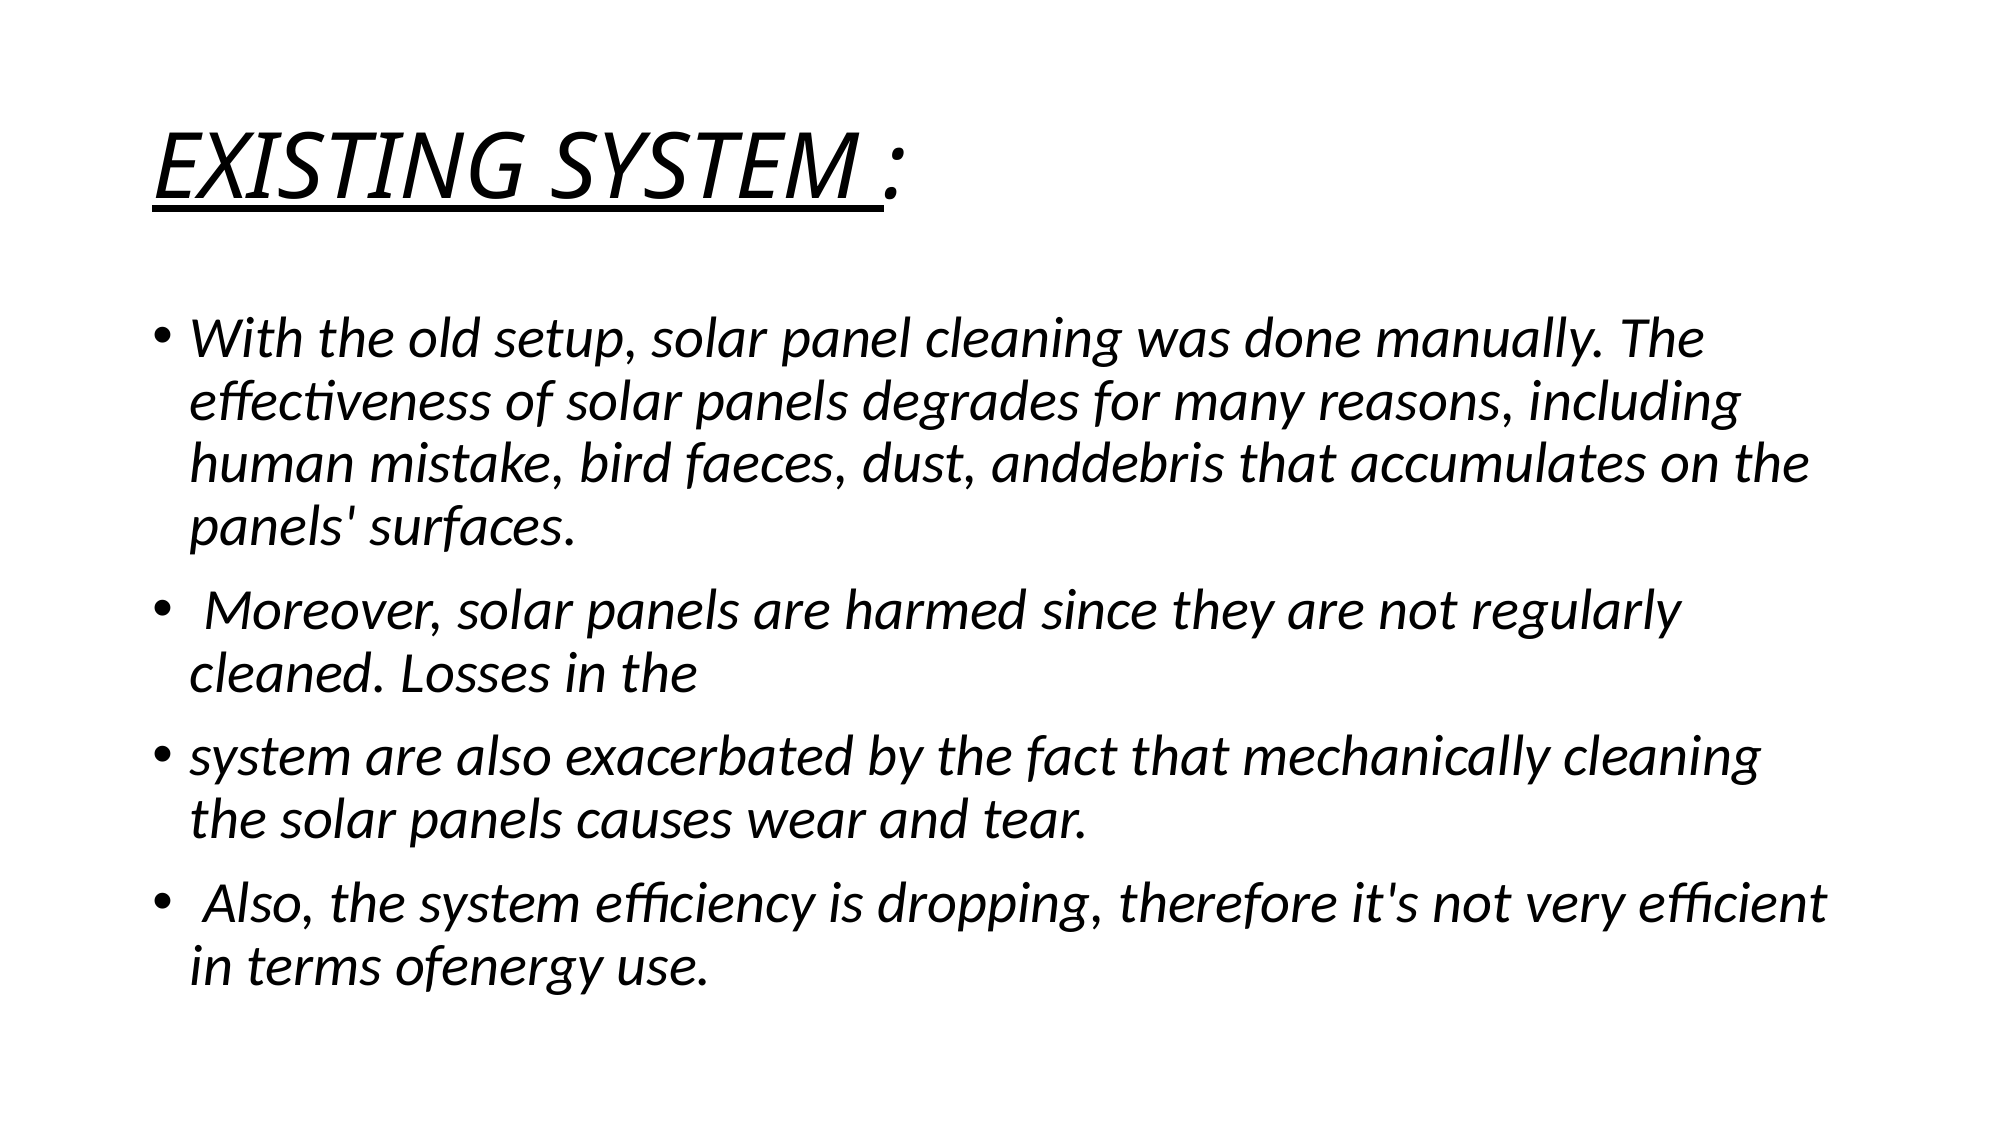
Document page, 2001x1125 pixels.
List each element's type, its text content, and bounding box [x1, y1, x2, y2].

title EXISTING SYSTEM : [137, 59, 1863, 278]
list With the old setup, solar panel cleaning was done manually. The effectiveness of solar panels degrades for many reasons, including human mistake, bird faeces, dust, anddebris that accumulates on the panels' surfaces. Moreover, solar panels are harmed since they are not regularly cleaned. Losses in the system are also exacerbated by the fact that mechanically cleaning the solar panels causes wear and tear. Also, the system efficiency is dropping, therefore it's not very efficient in terms ofenergy use. [137, 299, 1863, 1014]
